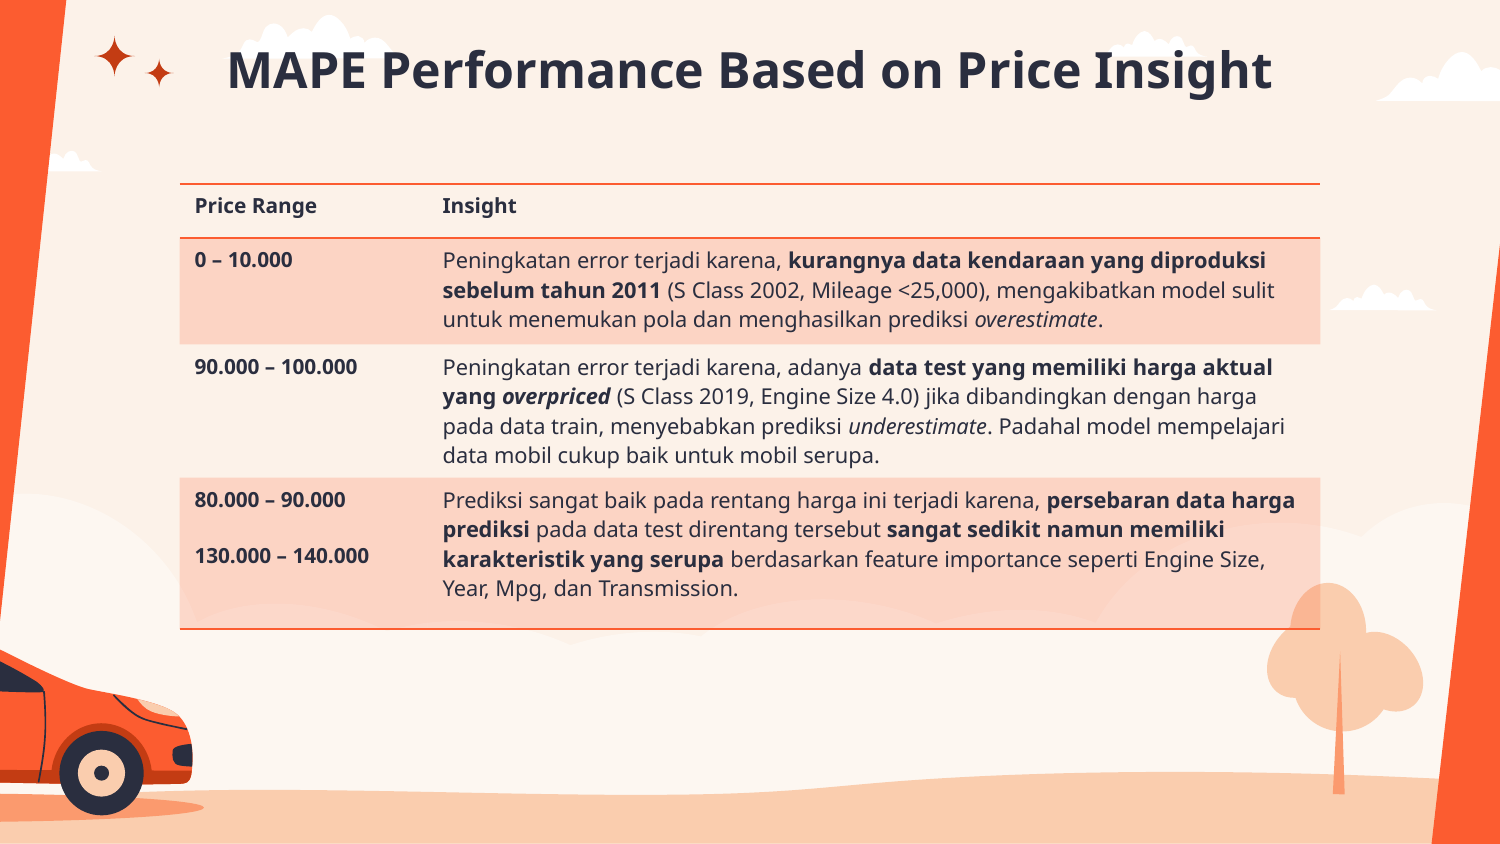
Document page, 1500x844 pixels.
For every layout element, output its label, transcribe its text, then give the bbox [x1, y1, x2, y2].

table_cell Prediksi sangat baik pada rentang harga ini terjadi karena, persebaran data harga prediksi pada data test direntang tersebut sangat sedikit namun memiliki karakteristik yang serupa berdasarkan feature importance seperti Engine Size, Year, Mpg, dan Transmission. [428, 478, 1320, 628]
table_cell 80.000 – 90.000 130.000 – 140.000 [180, 478, 428, 628]
text_box MAPE Performance Based on Price Insight [118, 23, 1382, 134]
table_cell Peningkatan error terjadi karena, kurangnya data kendaraan yang diproduksi sebelum tahun 2011 (S Class 2002, Mileage <25,000), mengakibatkan model sulit untuk menemukan pola dan menghasilkan prediksi overestimate. [428, 239, 1320, 344]
table_cell 0 – 10.000 [180, 239, 428, 344]
table_cell Peningkatan error terjadi karena, adanya data test yang memiliki harga aktual yang overpriced (S Class 2019, Engine Size 4.0) jika dibandingkan dengan harga pada data train, menyebabkan prediksi underestimate. Padahal model mempelajari data mobil cukup baik untuk mobil serupa. [428, 344, 1320, 478]
table_cell 90.000 – 100.000 [180, 344, 428, 478]
table_header Insight [428, 185, 1320, 237]
table_header Price Range [180, 185, 428, 237]
